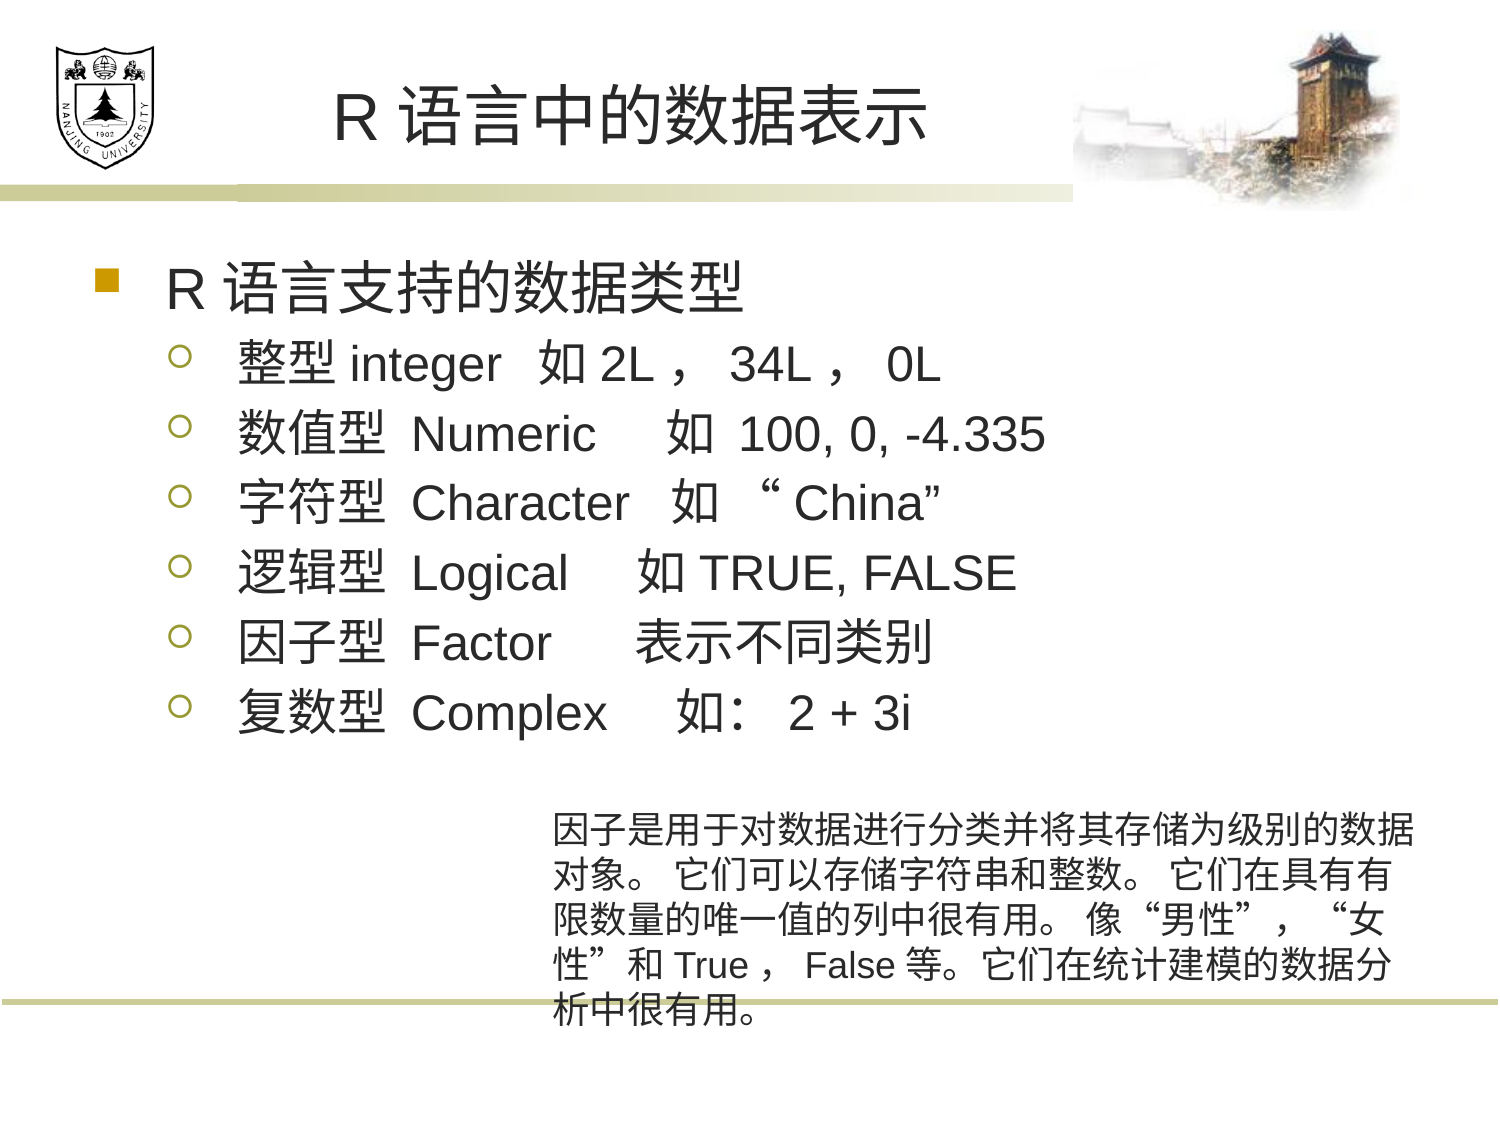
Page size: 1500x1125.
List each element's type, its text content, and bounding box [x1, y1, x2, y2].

text_box 因子是用于对数据进行分类并将其存储为级别的数据对象。 它们可以存储字符串和整数。 它们在具有有限数量的唯一值的列中很有用。 像“男性”，“女性”和True，False等。它们在统计建模的数据分析中很有用。 [537, 798, 1436, 1084]
picture [1073, 30, 1400, 211]
list R语言支持的数据类型 整型integer 如2L，34L，0L 数值型 Numeric 如 100, 0, -4.335 字符型 Character 如 “China” 逻辑型 Logical 如TRUE, FALSE 因子型 Factor 表示不同类别 复数型 Complex 如：2 + 3i [76, 243, 1413, 965]
picture [2, 999, 537, 1005]
title R语言中的数据表示 [171, 66, 1093, 161]
picture [50, 42, 160, 173]
picture [1436, 999, 1498, 1005]
